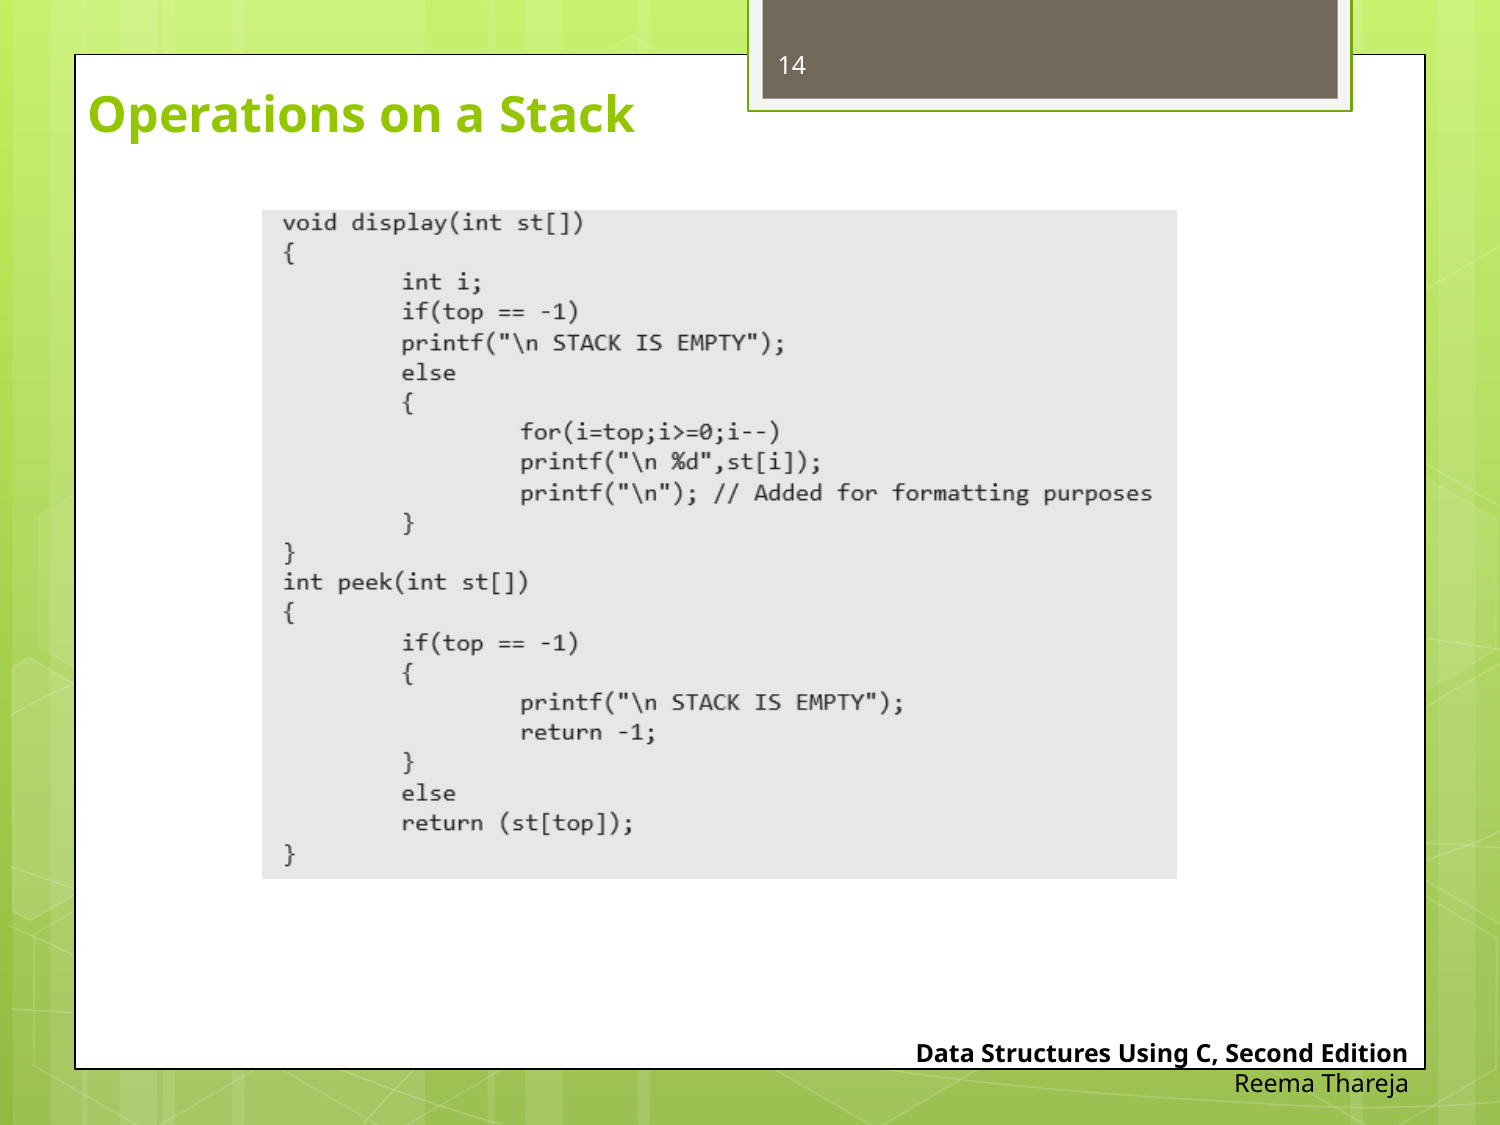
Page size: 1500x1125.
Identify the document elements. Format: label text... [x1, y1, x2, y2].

title Operations on a Stack [72, 37, 1225, 150]
picture [262, 210, 1177, 880]
slide_number 14 [762, 36, 982, 97]
footer Data Structures Using C, Second Edition Reema Thareja [849, 1037, 1425, 1098]
